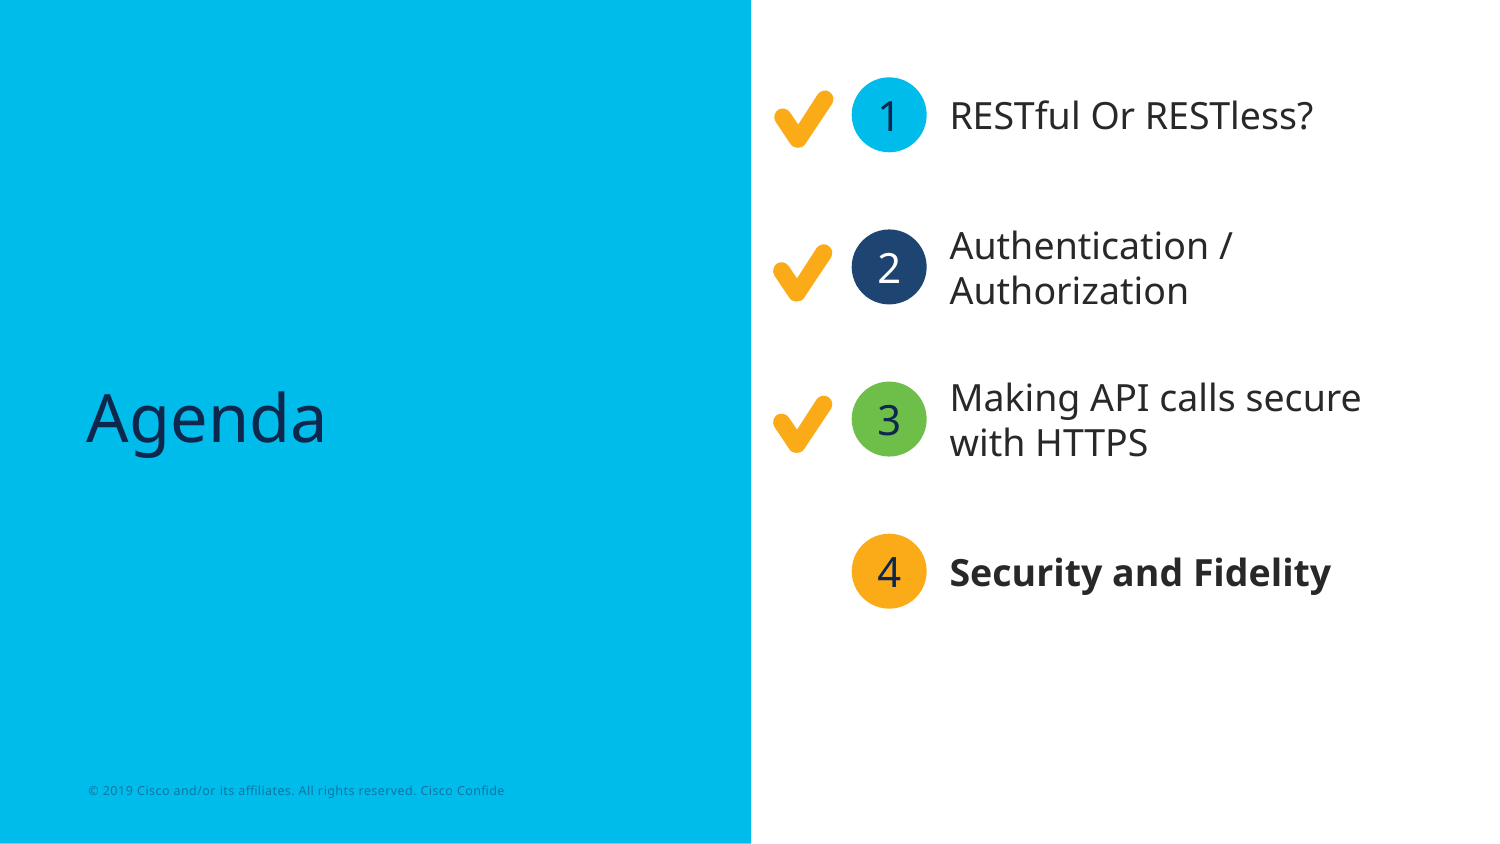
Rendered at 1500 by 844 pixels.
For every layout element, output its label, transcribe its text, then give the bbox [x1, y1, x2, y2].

text_box [774, 90, 834, 148]
text_box 3 [849, 379, 929, 459]
text_box Authentication / Authorization [934, 214, 1470, 320]
text_box RESTful Or RESTless? [934, 84, 1450, 145]
title Agenda [71, 272, 697, 572]
text_box [773, 395, 833, 453]
text_box Security and Fidelity [934, 541, 1371, 601]
text_box 1 [849, 75, 929, 155]
text_box 2 [849, 227, 929, 307]
text_box 4 [849, 531, 929, 611]
text_box [773, 244, 833, 302]
text_box Making API calls secure with HTTPS [934, 366, 1450, 472]
